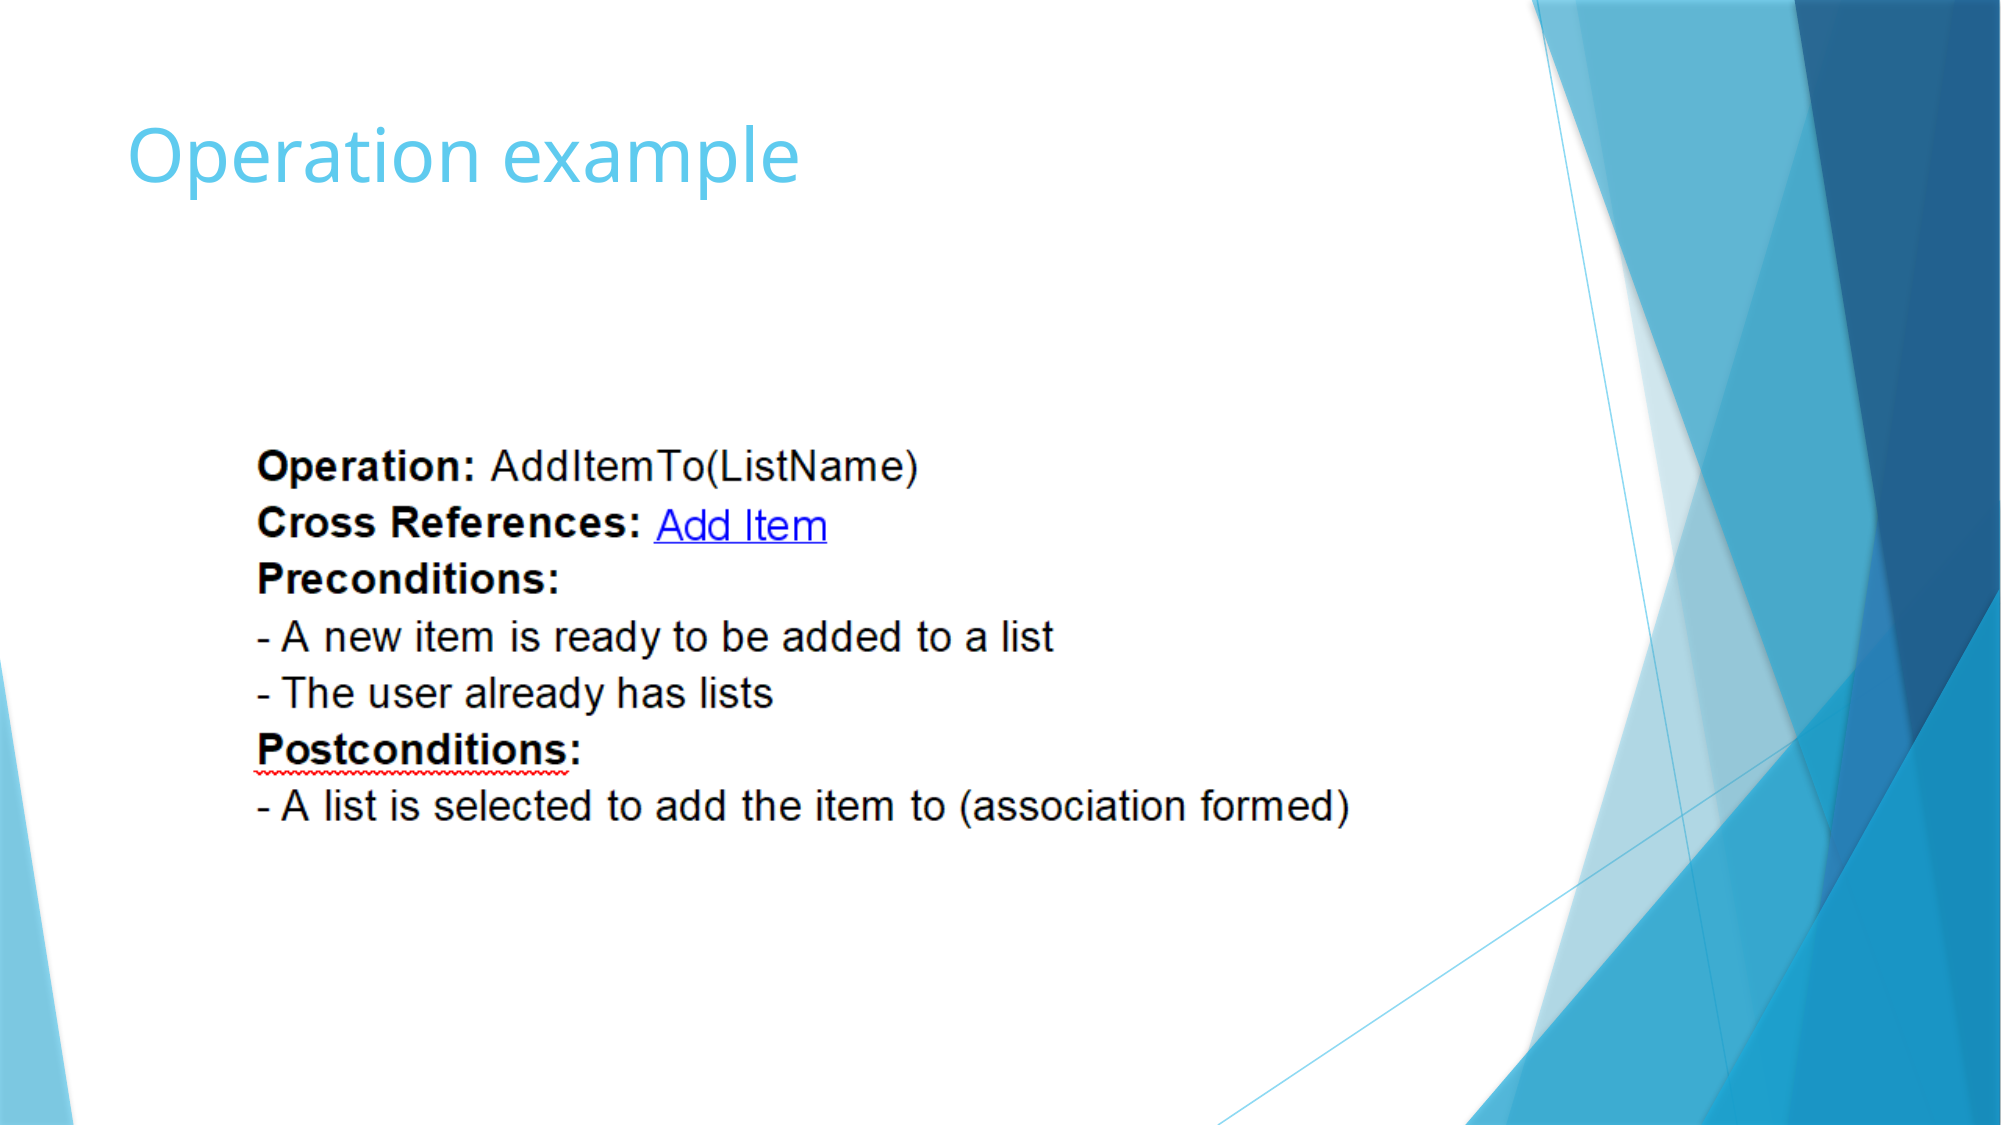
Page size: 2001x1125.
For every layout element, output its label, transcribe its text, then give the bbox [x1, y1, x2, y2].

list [226, 427, 1406, 918]
title Operation example [111, 99, 1522, 317]
